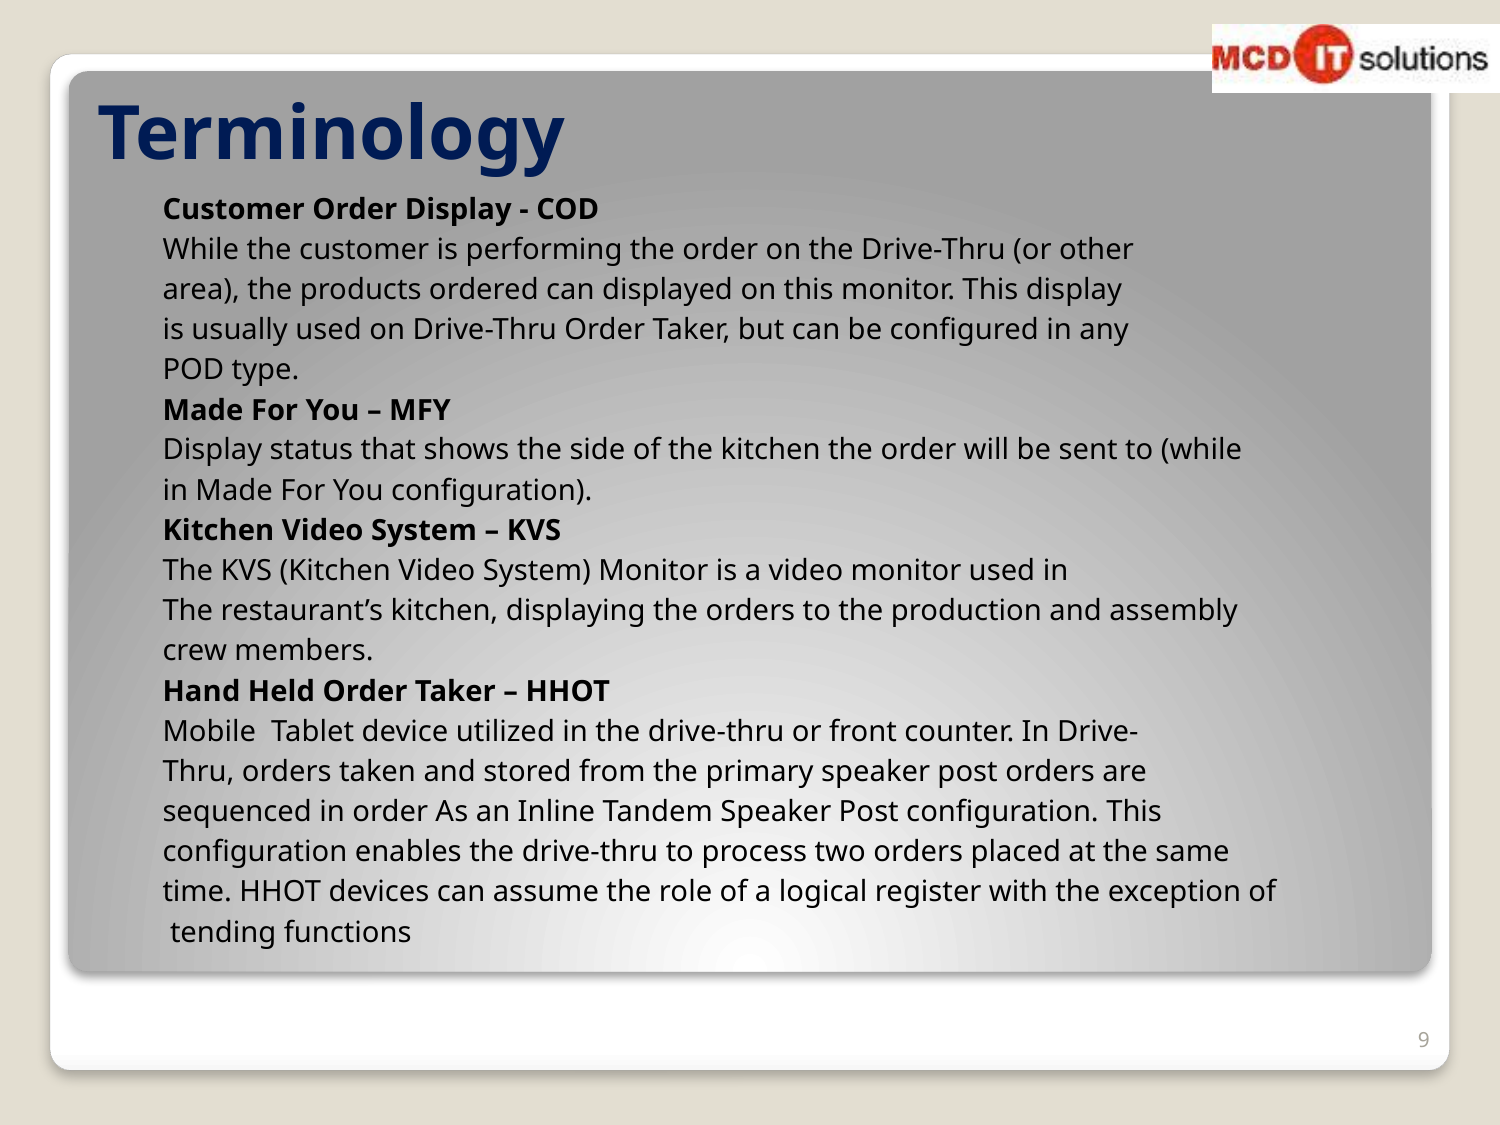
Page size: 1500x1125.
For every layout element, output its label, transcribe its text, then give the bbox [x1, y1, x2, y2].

list Customer Order Display - COD While the customer is performing the order on the Drive-Thru (or other area), the products ordered can displayed on this monitor. This display is usually used on Drive-Thru Order Taker, but can be configured in any POD type. Made For You – MFY Display status that shows the side of the kitchen the order will be sent to (while in Made For You configuration). Kitchen Video System – KVS The KVS (Kitchen Video System) Monitor is a video monitor used in The restaurant’s kitchen, displaying the orders to the production and assembly crew members. Hand Held Order Taker – HHOT Mobile Tablet device utilized in the drive-thru or front counter. In Drive- Thru, orders taken and stored from the primary speaker post orders are sequenced in order As an Inline Tandem Speaker Post configuration. This configuration enables the drive-thru to process two orders placed at the same time. HHOT devices can assume the role of a logical register with the exception of tending functions [132, 174, 1388, 975]
picture [1212, 24, 1500, 93]
slide_number 9 [1369, 1002, 1445, 1063]
title Terminology [82, 62, 613, 183]
